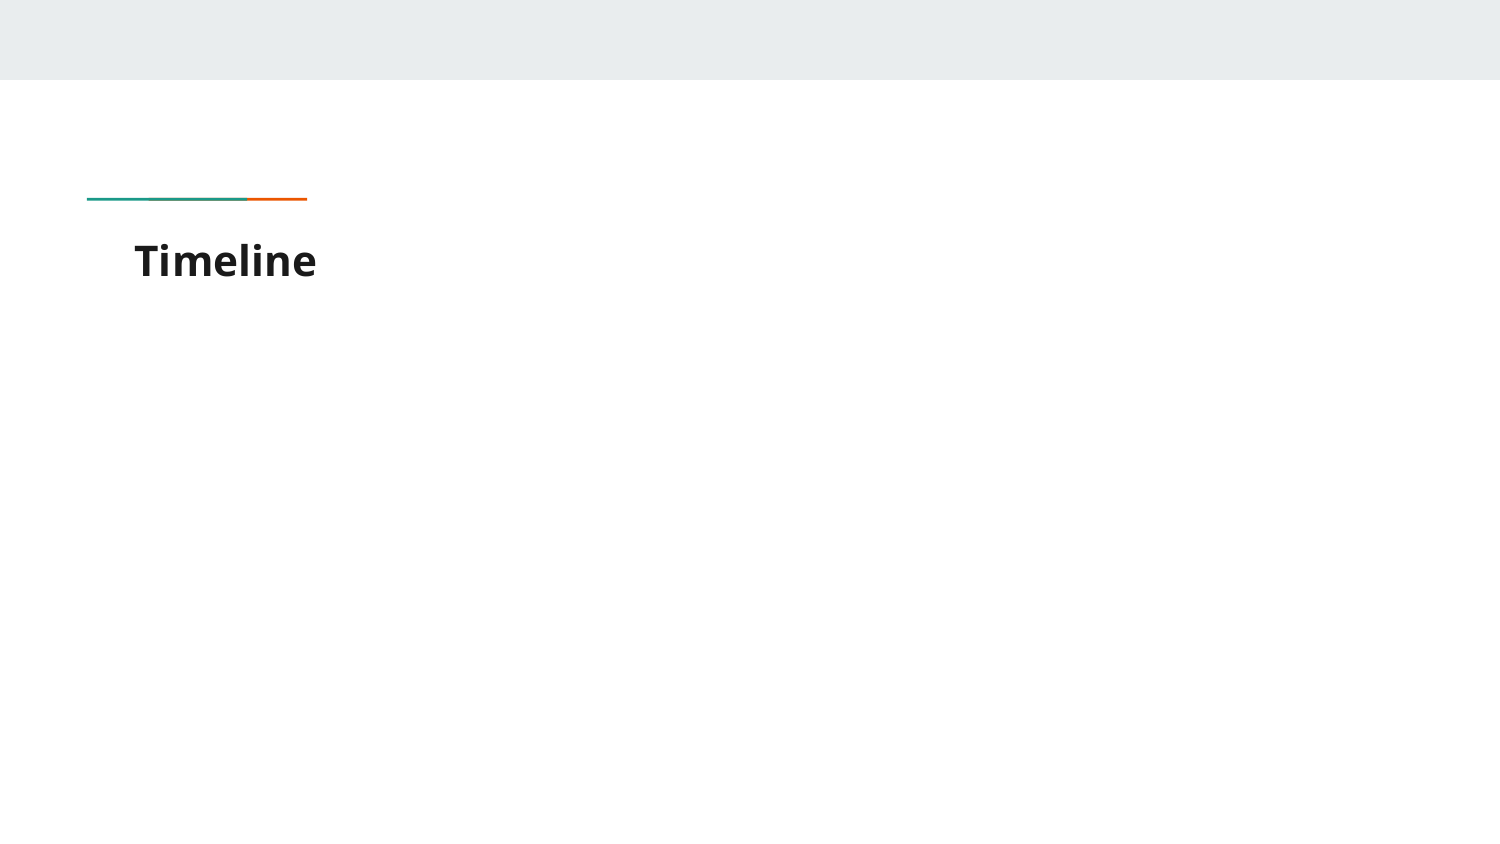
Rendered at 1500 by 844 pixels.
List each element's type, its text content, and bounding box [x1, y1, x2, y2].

title Timeline [119, 216, 1381, 305]
